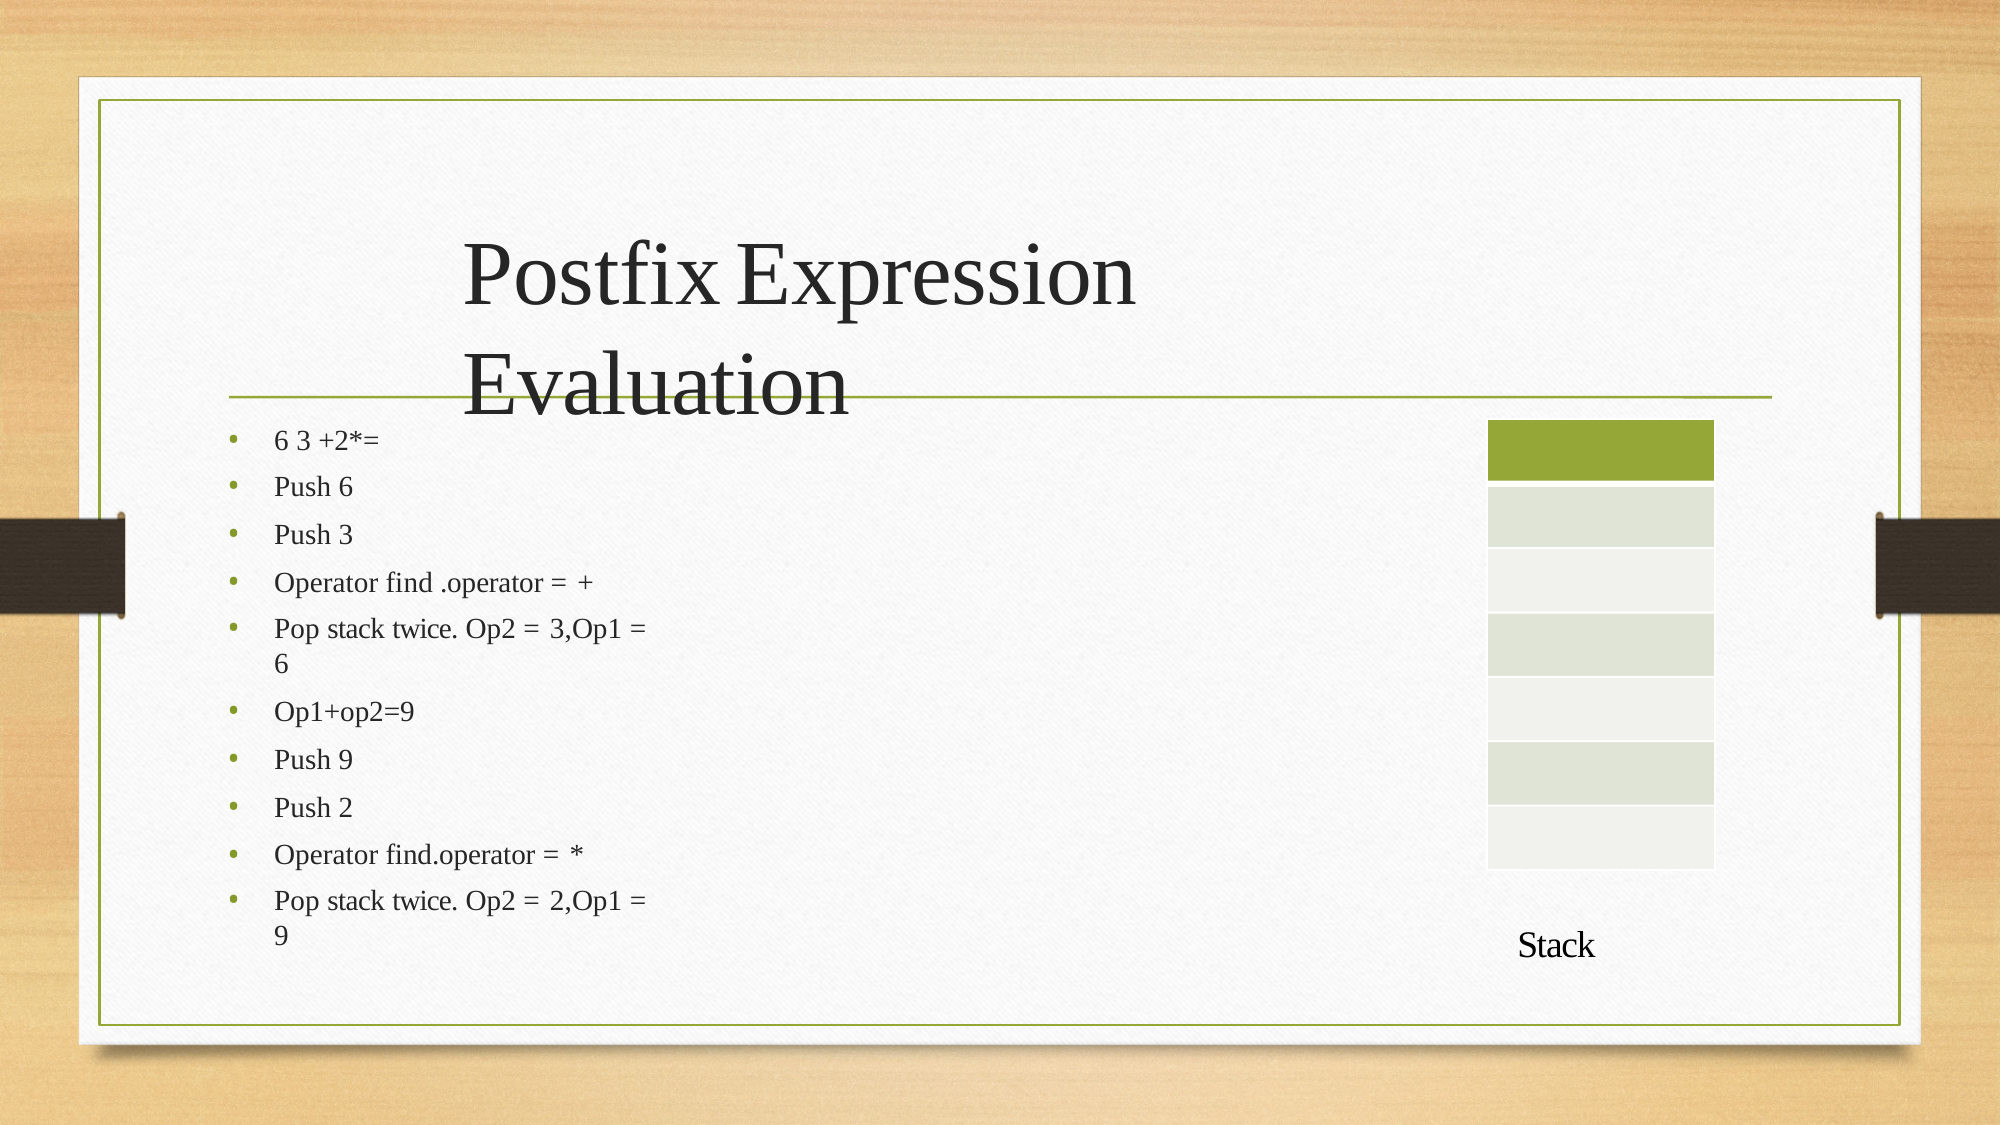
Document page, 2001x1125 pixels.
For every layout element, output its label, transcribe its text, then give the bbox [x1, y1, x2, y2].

text_box 6 3 +2*= Push 6 Push 3 Operator find .operator = + Pop stack twice. Op2 = 3,Op1 = 6 Op1+op2=9 Push 9 Push 2 Operator find.operator = * Pop stack twice. Op2 = 2,Op1 = 9 [225, 408, 669, 952]
title Postfix Expression Evaluation [459, 210, 1541, 433]
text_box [1485, 418, 1717, 872]
picture [0, 0, 2000, 1125]
text_box Stack [1515, 917, 1597, 965]
